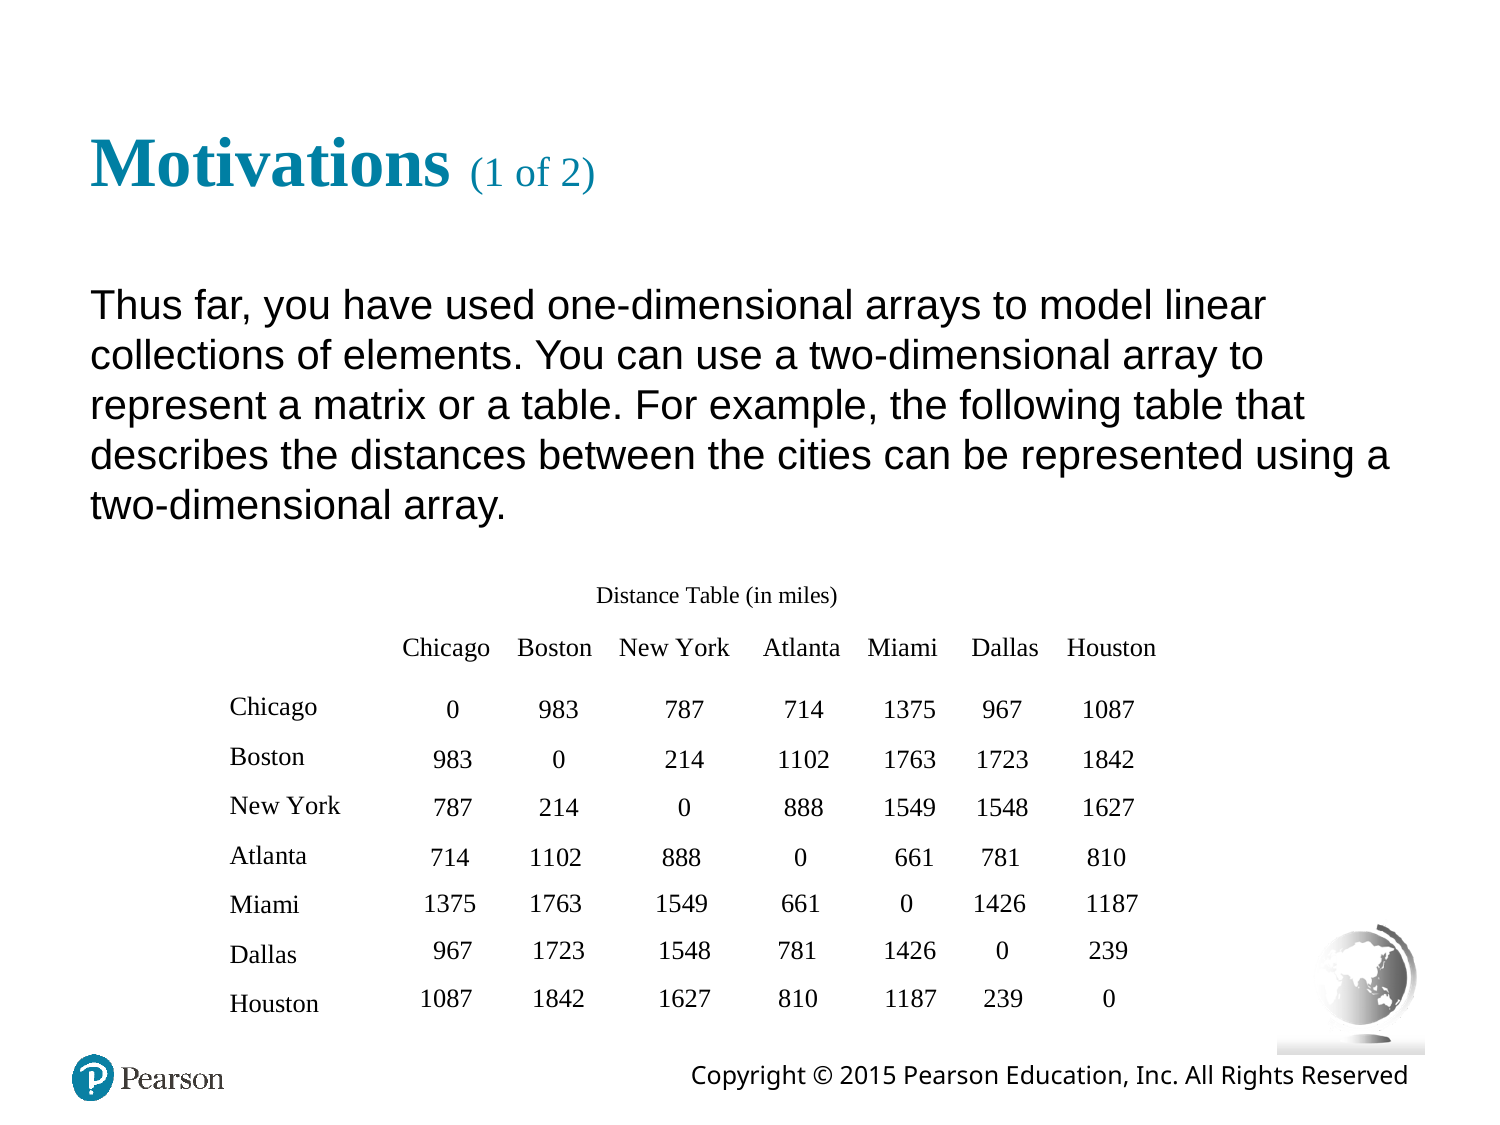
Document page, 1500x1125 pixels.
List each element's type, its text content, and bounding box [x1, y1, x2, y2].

picture [99, 1054, 224, 1101]
title Motivations (1 of 2) [75, 35, 1425, 216]
picture [81, 1063, 106, 1088]
picture [72, 1054, 88, 1070]
picture [1277, 919, 1425, 1055]
picture [204, 566, 1232, 1036]
picture [72, 1088, 82, 1101]
list Thus far, you have used one-dimensional arrays to model linear collections of elements. You can use a two-dimensional array to represent a matrix or a table. For example, the following table that describes the distances between the cities can be represented using a two-dimensional array. [75, 262, 1425, 534]
